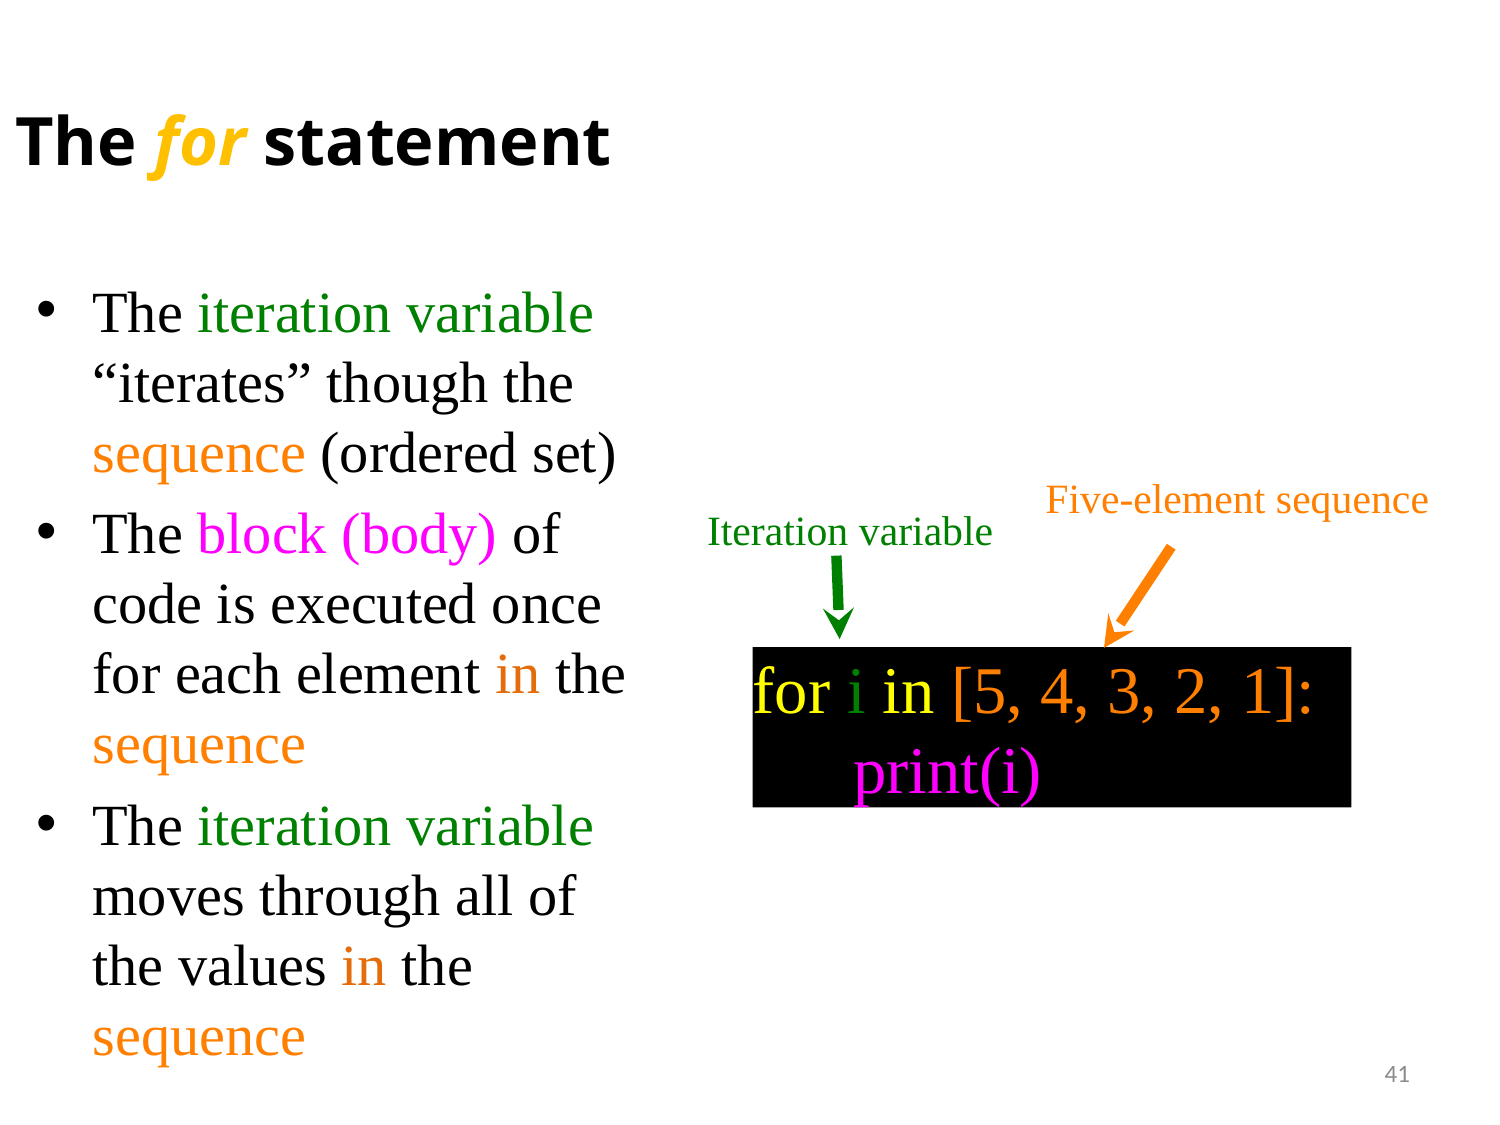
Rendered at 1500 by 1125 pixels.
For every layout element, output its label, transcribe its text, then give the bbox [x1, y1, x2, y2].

text_box The for statement [0, 45, 1350, 233]
text_box Iteration variable [707, 503, 994, 554]
list The iteration variable “iterates” though the sequence (ordered set) The block (body) of code is executed once for each element in the sequence The iteration variable moves through all of the values in the sequence [0, 266, 643, 1022]
slide_number 41 [1074, 1042, 1425, 1103]
text_box [832, 626, 846, 640]
text_box Five-element sequence [1045, 458, 1478, 535]
text_box for i in [5, 4, 3, 2, 1]: : print(i) [752, 647, 1352, 808]
text_box [1104, 634, 1117, 648]
